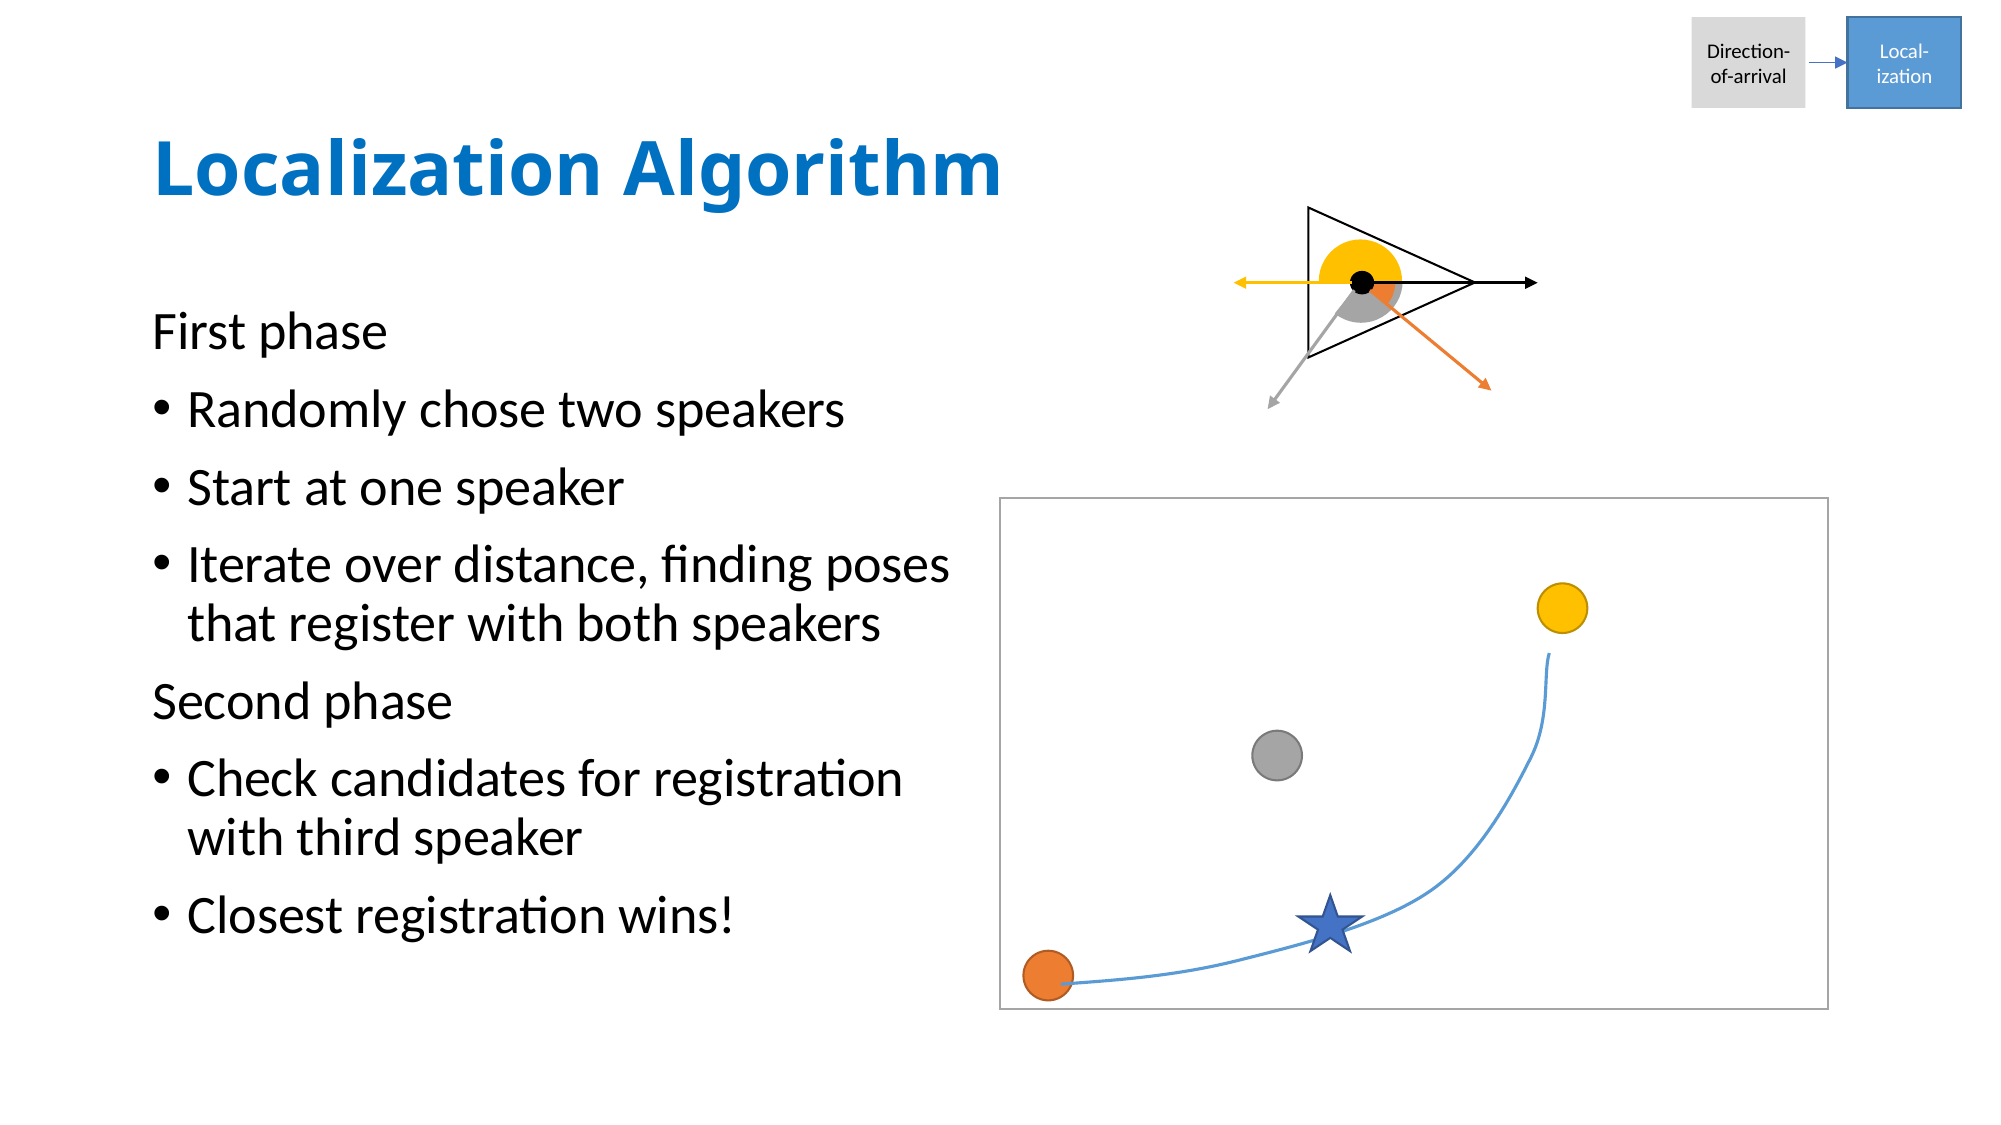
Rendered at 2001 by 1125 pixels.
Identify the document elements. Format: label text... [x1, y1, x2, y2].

text_box Direction-of-arrival [1691, 16, 1807, 109]
text_box [1060, 652, 1551, 986]
list First phase Randomly chose two speakers Start at one speaker Iterate over distance, finding poses that register with both speakers Second phase Check candidates for registration with third speaker Closest registration wins! [137, 295, 976, 1010]
text_box [999, 497, 1829, 1010]
text_box [1022, 949, 1075, 1002]
text_box [1294, 891, 1366, 954]
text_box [1284, 156, 1487, 461]
text_box Local-ization [1846, 16, 1962, 109]
title Localization Algorithm [137, 62, 1863, 280]
text_box [1251, 729, 1304, 782]
text_box [1536, 582, 1589, 635]
